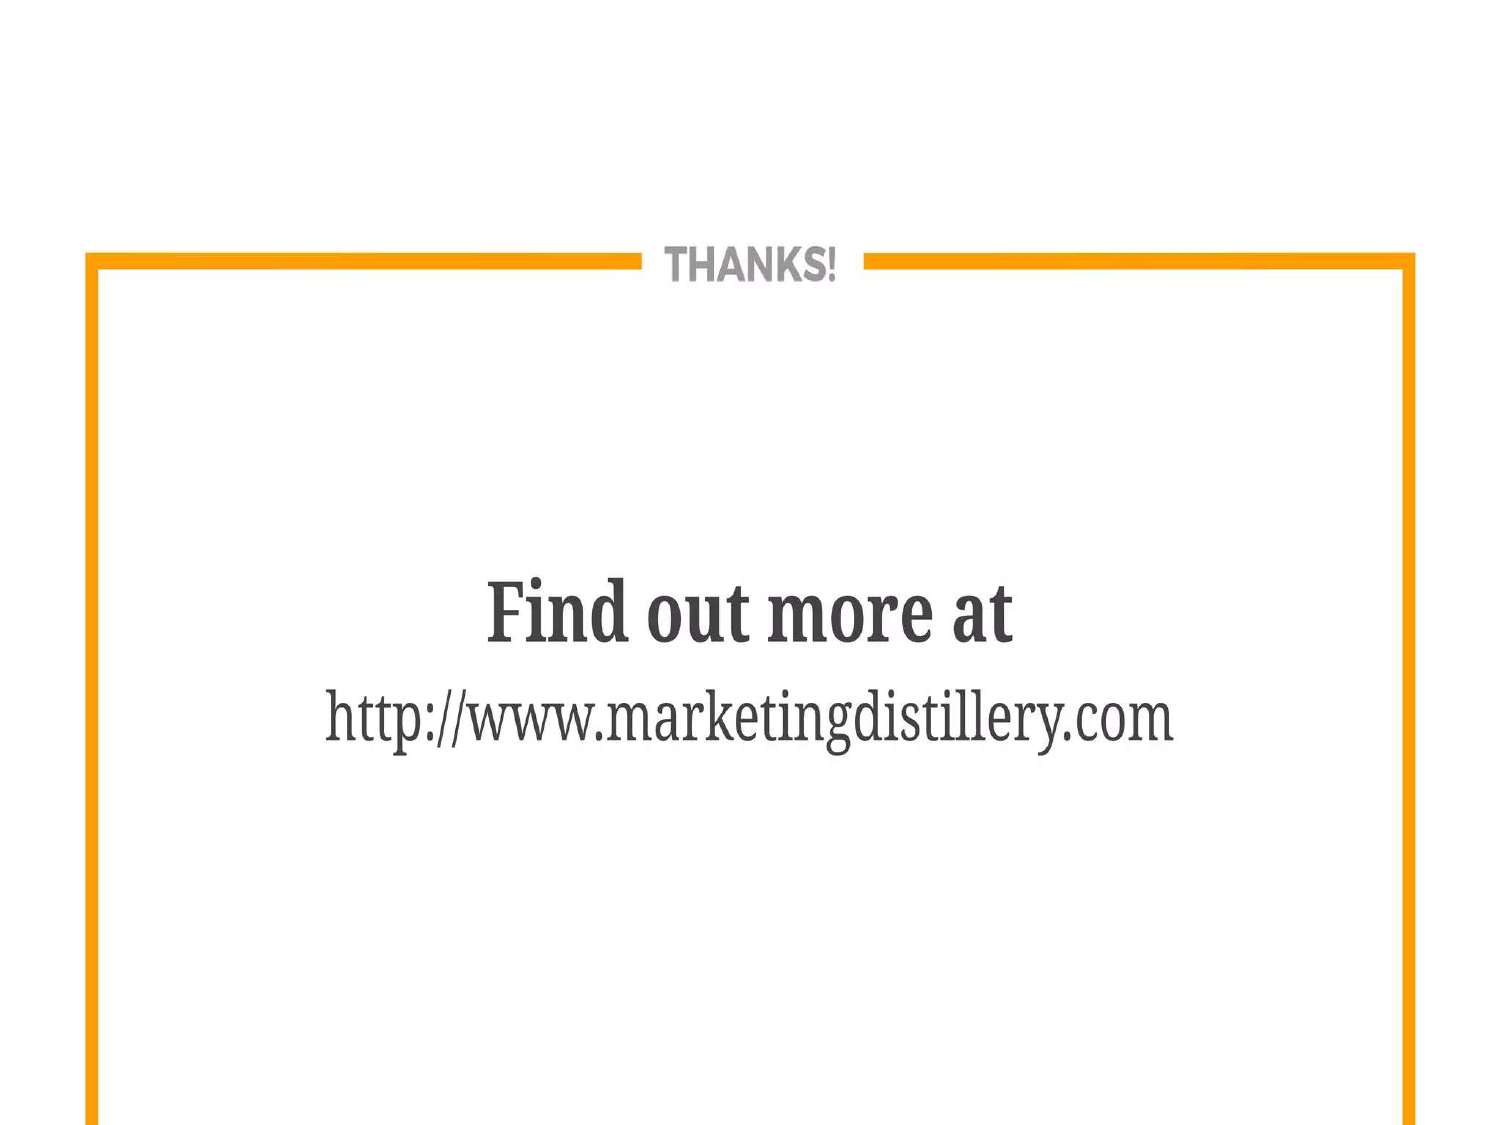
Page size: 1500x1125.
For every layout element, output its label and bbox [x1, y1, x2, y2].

picture [0, 140, 1500, 1125]
